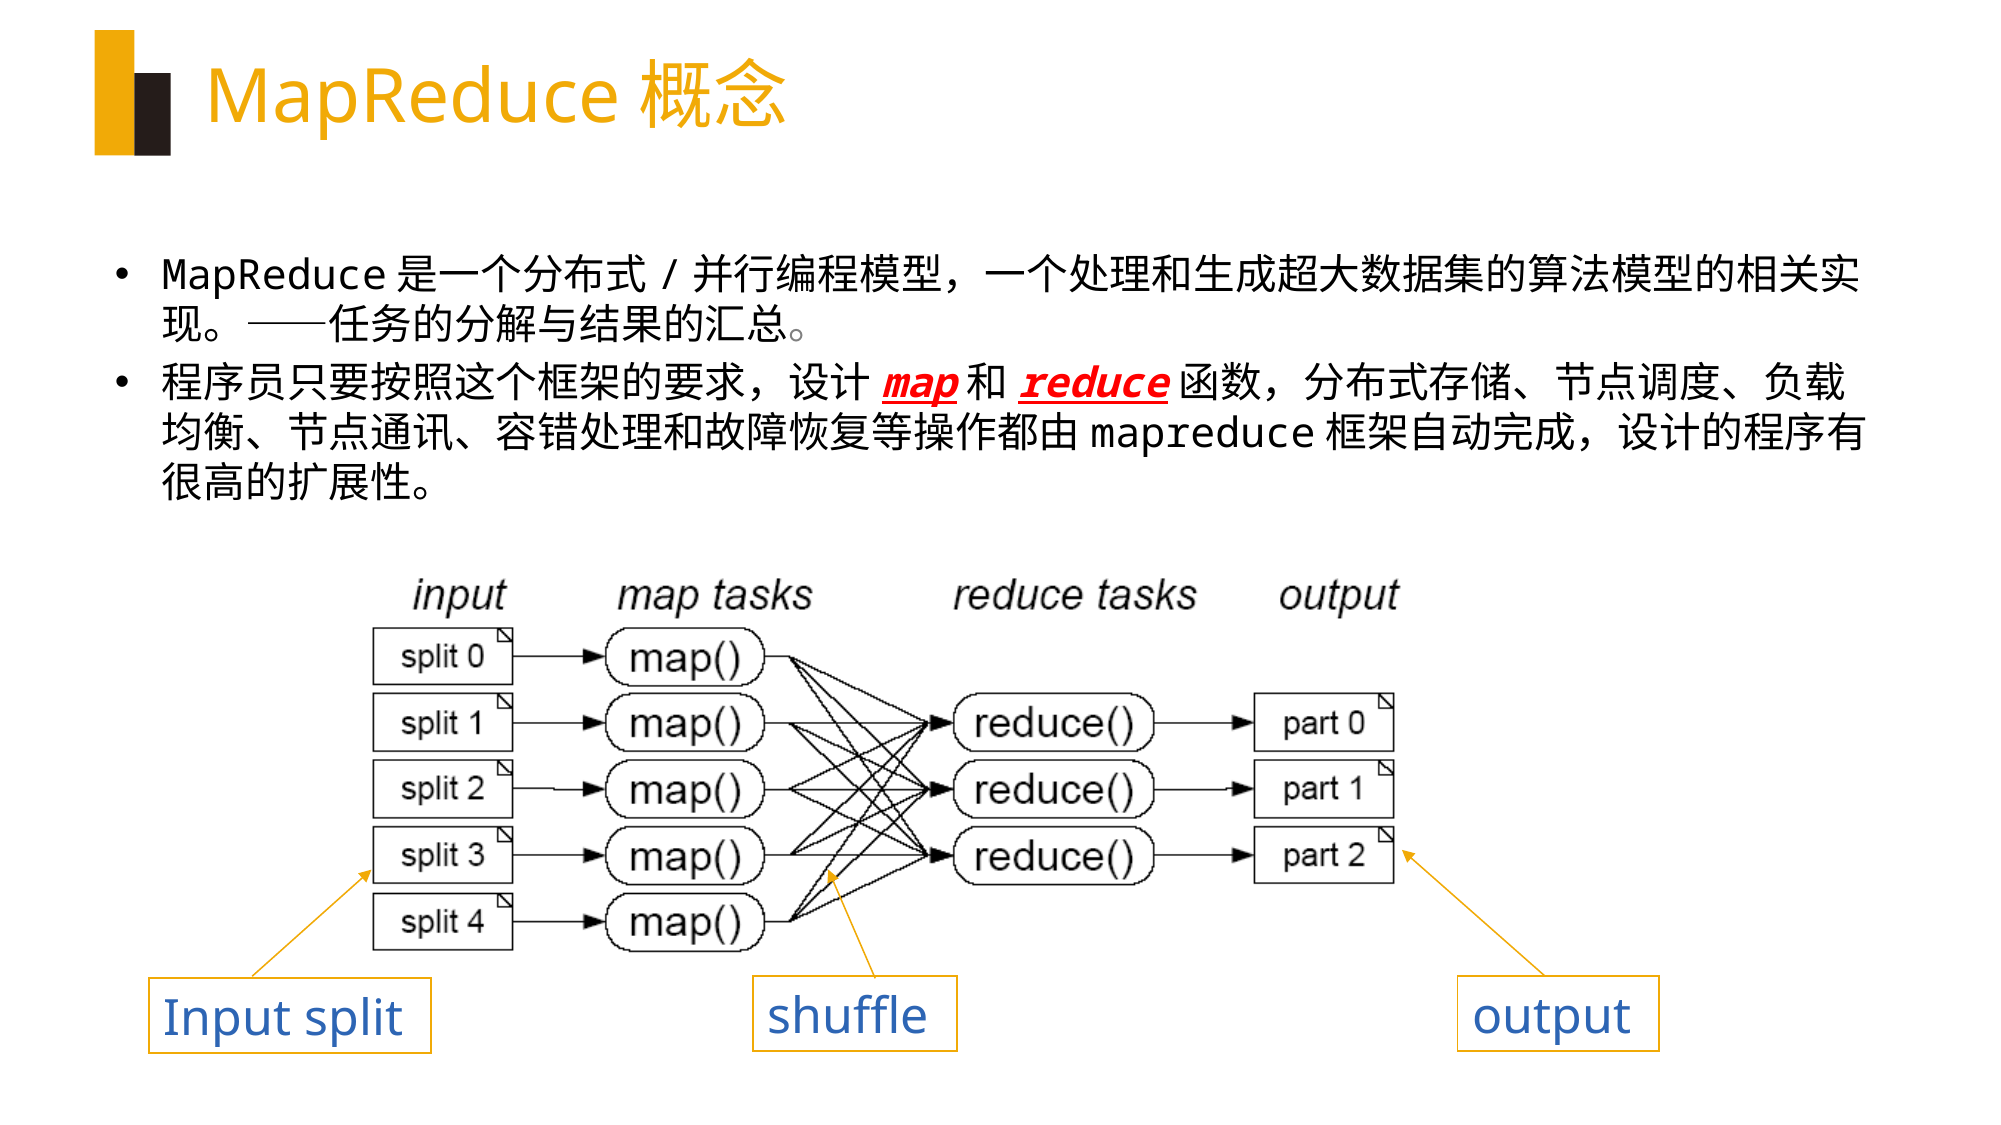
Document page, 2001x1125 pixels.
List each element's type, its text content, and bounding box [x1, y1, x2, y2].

picture [324, 546, 1442, 979]
title MapReduce概念 [189, 30, 1902, 156]
text_box shuffle [752, 979, 957, 1051]
list MapReduce是一个分布式/并行编程模型，一个处理和生成超大数据集的算法模型的相关实现。——任务的分解与结果的汇总。 程序员只要按照这个框架的要求，设计map和reduce函数，分布式存储、节点调度、负载均衡、节点通讯、容错处理和故障恢复等操作都由mapreduce框架自动完成，设计的程序有很高的扩展性。 [99, 240, 1902, 979]
text_box Input split [149, 978, 432, 1053]
text_box output [1457, 976, 1659, 1051]
